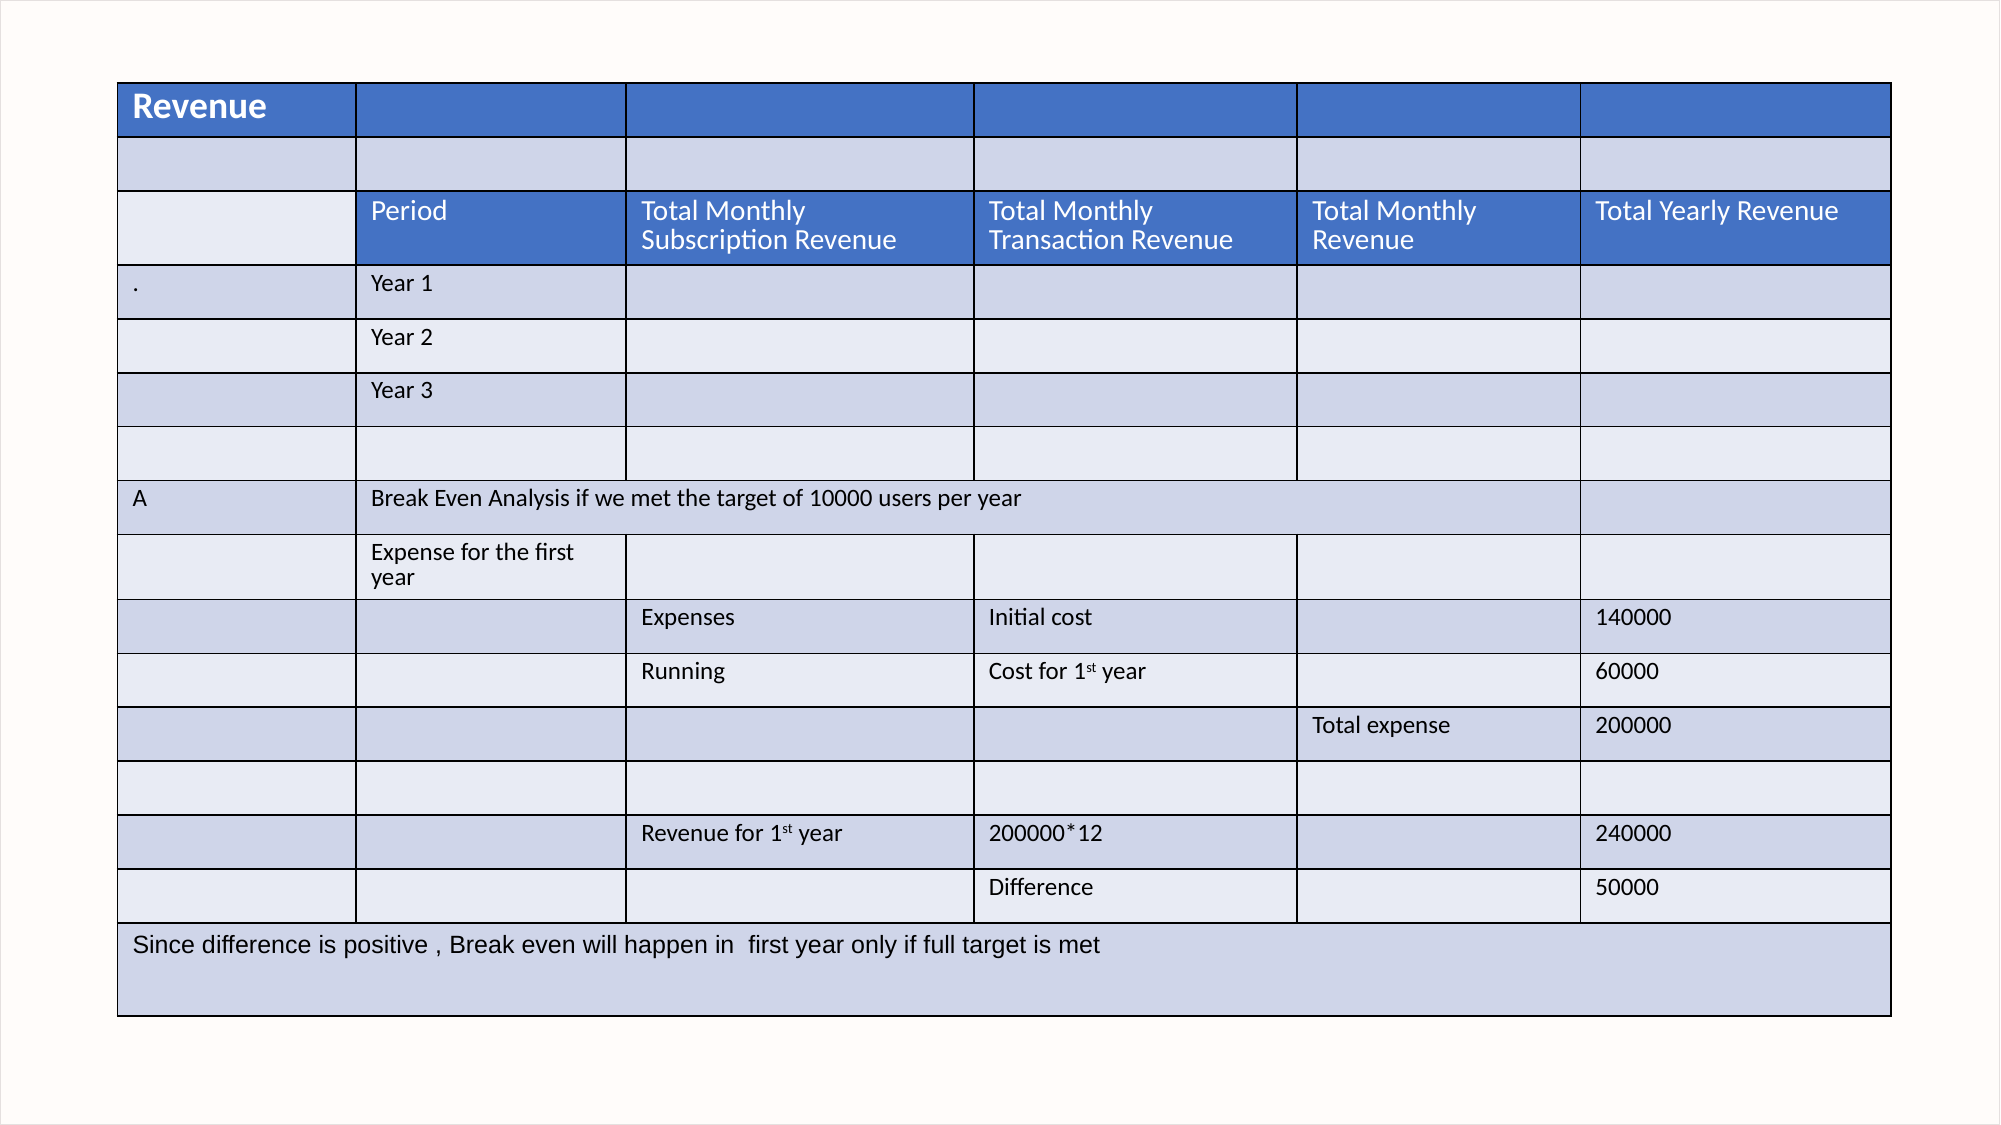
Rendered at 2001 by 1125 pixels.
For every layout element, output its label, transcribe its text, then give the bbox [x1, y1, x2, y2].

table_cell Total expense [1298, 708, 1580, 760]
table_cell . [118, 266, 355, 318]
table_cell [118, 535, 355, 599]
table_cell [357, 816, 625, 868]
table_header [975, 84, 1296, 136]
table_cell [1298, 654, 1580, 706]
table_cell [357, 654, 625, 706]
table_cell [975, 762, 1296, 814]
table_cell [1298, 600, 1580, 653]
table_cell A [118, 481, 355, 534]
table_cell [118, 816, 355, 868]
table_cell [1298, 138, 1580, 190]
table_cell [627, 266, 973, 318]
table_cell [975, 266, 1296, 318]
table_cell [118, 708, 355, 760]
table_cell Since difference is positive , Break even will happen in first year only if full target is met [118, 924, 1890, 1015]
table_cell [627, 374, 973, 426]
table_cell Total Yearly Revenue [1581, 192, 1890, 264]
table_cell [627, 870, 973, 922]
table_cell [118, 762, 355, 814]
table_cell [1581, 138, 1890, 190]
table_cell [1298, 816, 1580, 868]
table_cell [1581, 266, 1890, 318]
table_cell Break Even Analysis if we met the target of 10000 users per year [357, 481, 1580, 534]
table_cell [357, 870, 625, 922]
table_cell Total Monthly Subscription Revenue [627, 192, 973, 264]
table_cell Total Monthly Transaction Revenue [975, 192, 1296, 264]
table_cell [975, 708, 1296, 760]
table_cell [357, 600, 625, 653]
table_cell 240000 [1581, 816, 1890, 868]
table_cell [1581, 374, 1890, 426]
table_header [357, 84, 625, 136]
table_cell [627, 762, 973, 814]
table_cell Revenue for 1st year [627, 816, 973, 868]
table_cell [1298, 762, 1580, 814]
table_cell 200000*12 [975, 816, 1296, 868]
table_cell [1298, 535, 1580, 599]
table_cell Period [357, 192, 625, 264]
table_cell [975, 138, 1296, 190]
table_header [1581, 84, 1890, 136]
table_cell 140000 [1581, 600, 1890, 653]
table_cell [118, 870, 355, 922]
table_cell [118, 374, 355, 426]
table_cell [118, 138, 355, 190]
table_cell [357, 762, 625, 814]
table_cell [118, 320, 355, 372]
table_cell [1581, 535, 1890, 599]
table_cell [357, 427, 625, 480]
table_cell Difference [975, 870, 1296, 922]
table_cell [1581, 320, 1890, 372]
table_cell Year 2 [357, 320, 625, 372]
table_cell [1298, 870, 1580, 922]
table_cell [1298, 427, 1580, 480]
table_cell Expenses [627, 600, 973, 653]
table_cell 60000 [1581, 654, 1890, 706]
table_cell Initial cost [975, 600, 1296, 653]
table_cell [627, 535, 973, 599]
table_cell [1581, 481, 1890, 534]
table_cell [1298, 320, 1580, 372]
table_cell Cost for 1st year [975, 654, 1296, 706]
table_cell [357, 708, 625, 760]
table_cell Running [627, 654, 973, 706]
table_cell 50000 [1581, 870, 1890, 922]
table_cell Year 1 [357, 266, 625, 318]
table_cell [975, 374, 1296, 426]
table_cell [357, 138, 625, 190]
table_cell [627, 708, 973, 760]
table_cell [975, 320, 1296, 372]
table_cell Expense for the first year [357, 535, 625, 599]
table_cell [627, 427, 973, 480]
table_cell [118, 654, 355, 706]
table_header [627, 84, 973, 136]
table_cell [1581, 427, 1890, 480]
table_cell Total Monthly Revenue [1298, 192, 1580, 264]
table_cell 200000 [1581, 708, 1890, 760]
text_box [0, 0, 2000, 1125]
table_cell Year 3 [357, 374, 625, 426]
table_cell [627, 320, 973, 372]
table_cell [1298, 266, 1580, 318]
table_cell [118, 600, 355, 653]
table_cell [118, 192, 355, 264]
table_cell [1581, 762, 1890, 814]
table_cell [975, 427, 1296, 480]
table_cell [118, 427, 355, 480]
table_cell [1298, 374, 1580, 426]
table_header [1298, 84, 1580, 136]
table_header Revenue [118, 84, 355, 136]
table_cell [627, 138, 973, 190]
table_cell [975, 535, 1296, 599]
